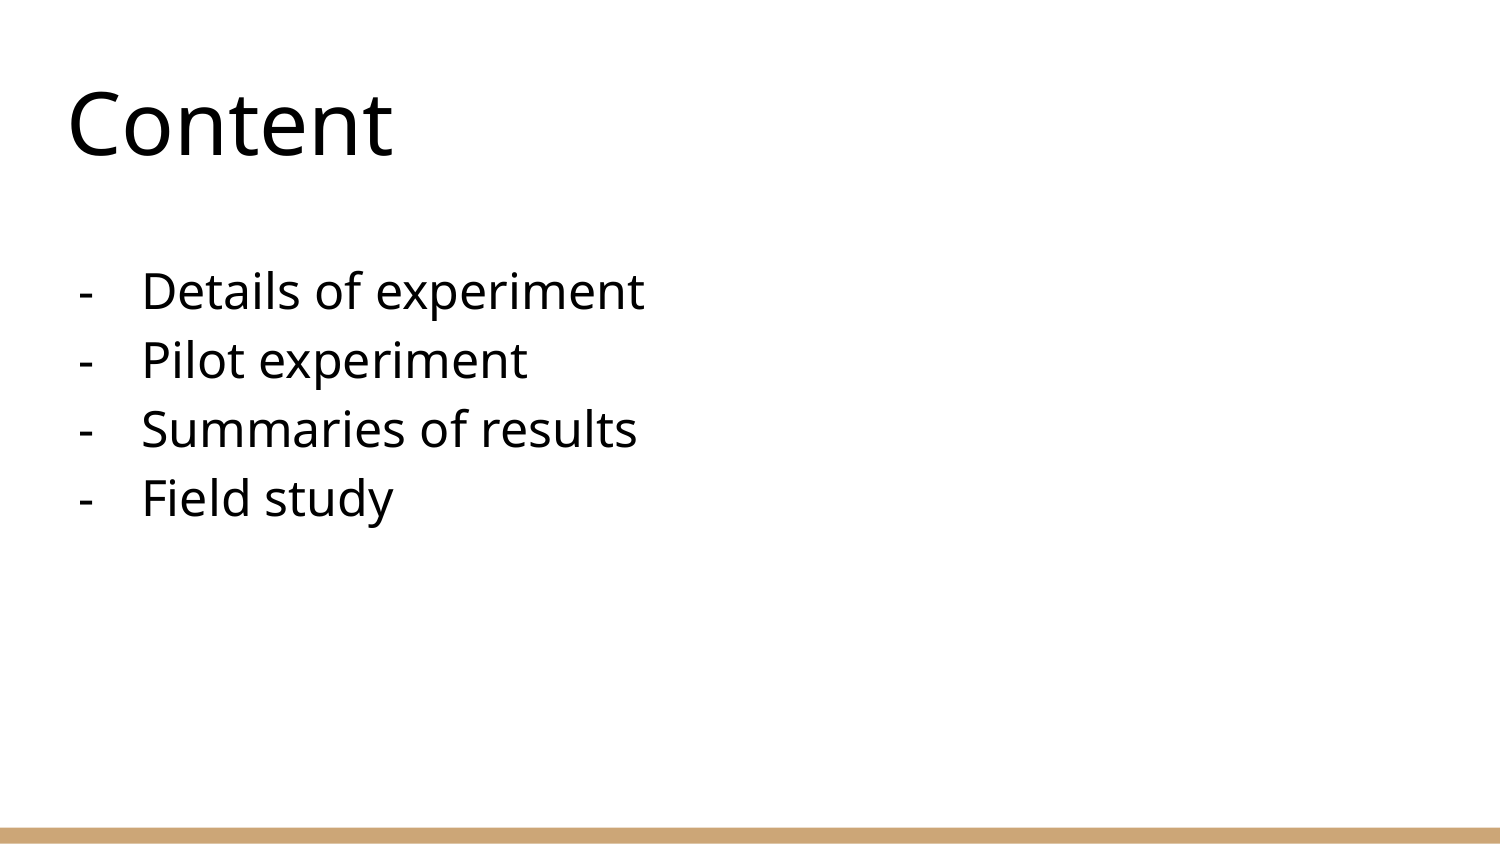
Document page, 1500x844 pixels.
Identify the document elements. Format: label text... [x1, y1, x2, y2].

list Details of experiment Pilot experiment Summaries of results Field study [51, 235, 1449, 796]
title Content [51, 51, 1449, 189]
